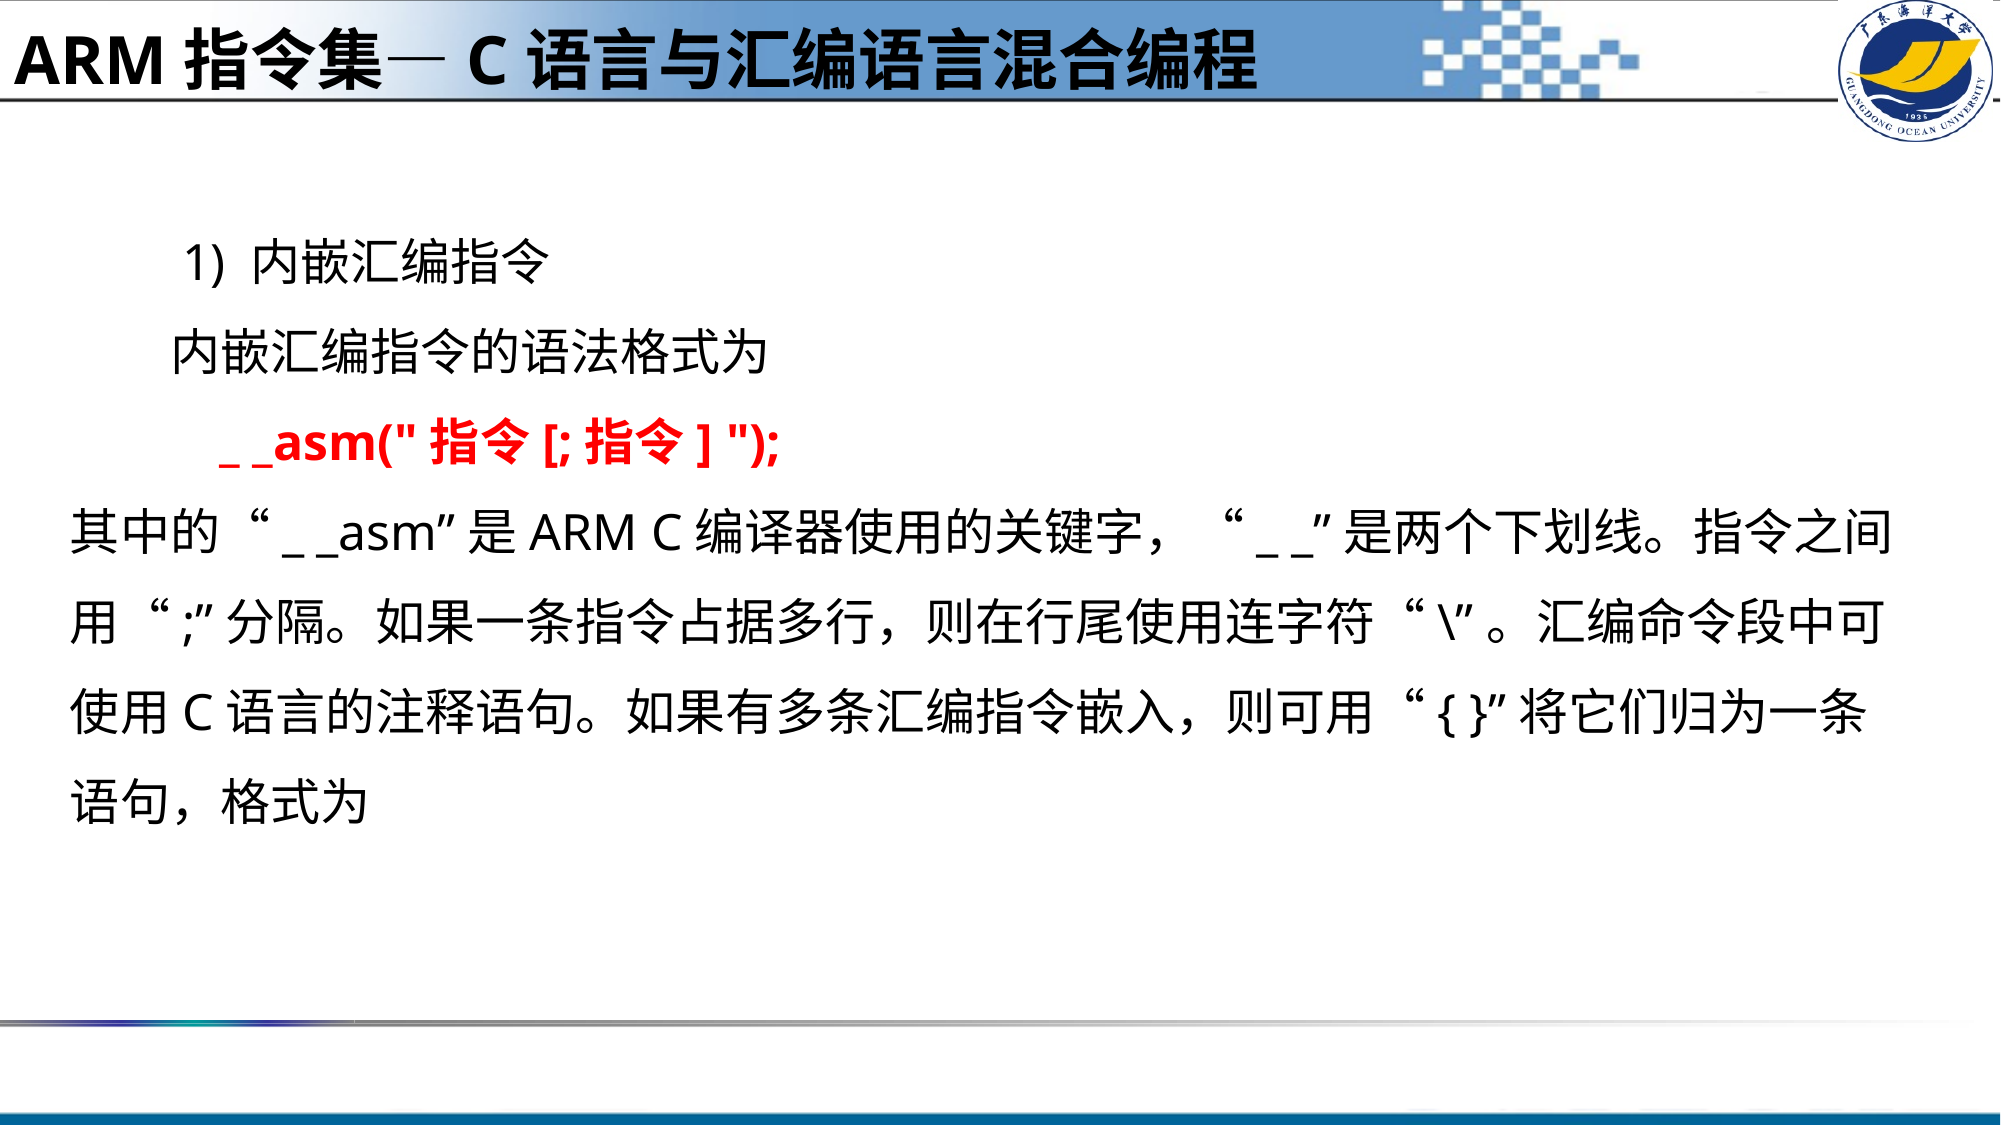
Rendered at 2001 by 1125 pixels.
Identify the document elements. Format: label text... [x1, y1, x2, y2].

title 1) 内嵌汇编指令 内嵌汇编指令的语法格式为 _ _asm("指令[;指令] "); 其中的“_ _asm”是ARM C编译器使用的关键字，“_ _”是两个下划线。指令之间用“;”分隔。如果一条指令占据多行，则在行尾使用连字符“\”。汇编命令段中可使用C语言的注释语句。如果有多条汇编指令嵌入，则可用“{ }”将它们归为一条语句，格式为 [55, 148, 1934, 882]
text_box ARM指令集—C语言与汇编语言混合编程 [0, 3, 1485, 113]
picture [0, 0, 2001, 1115]
